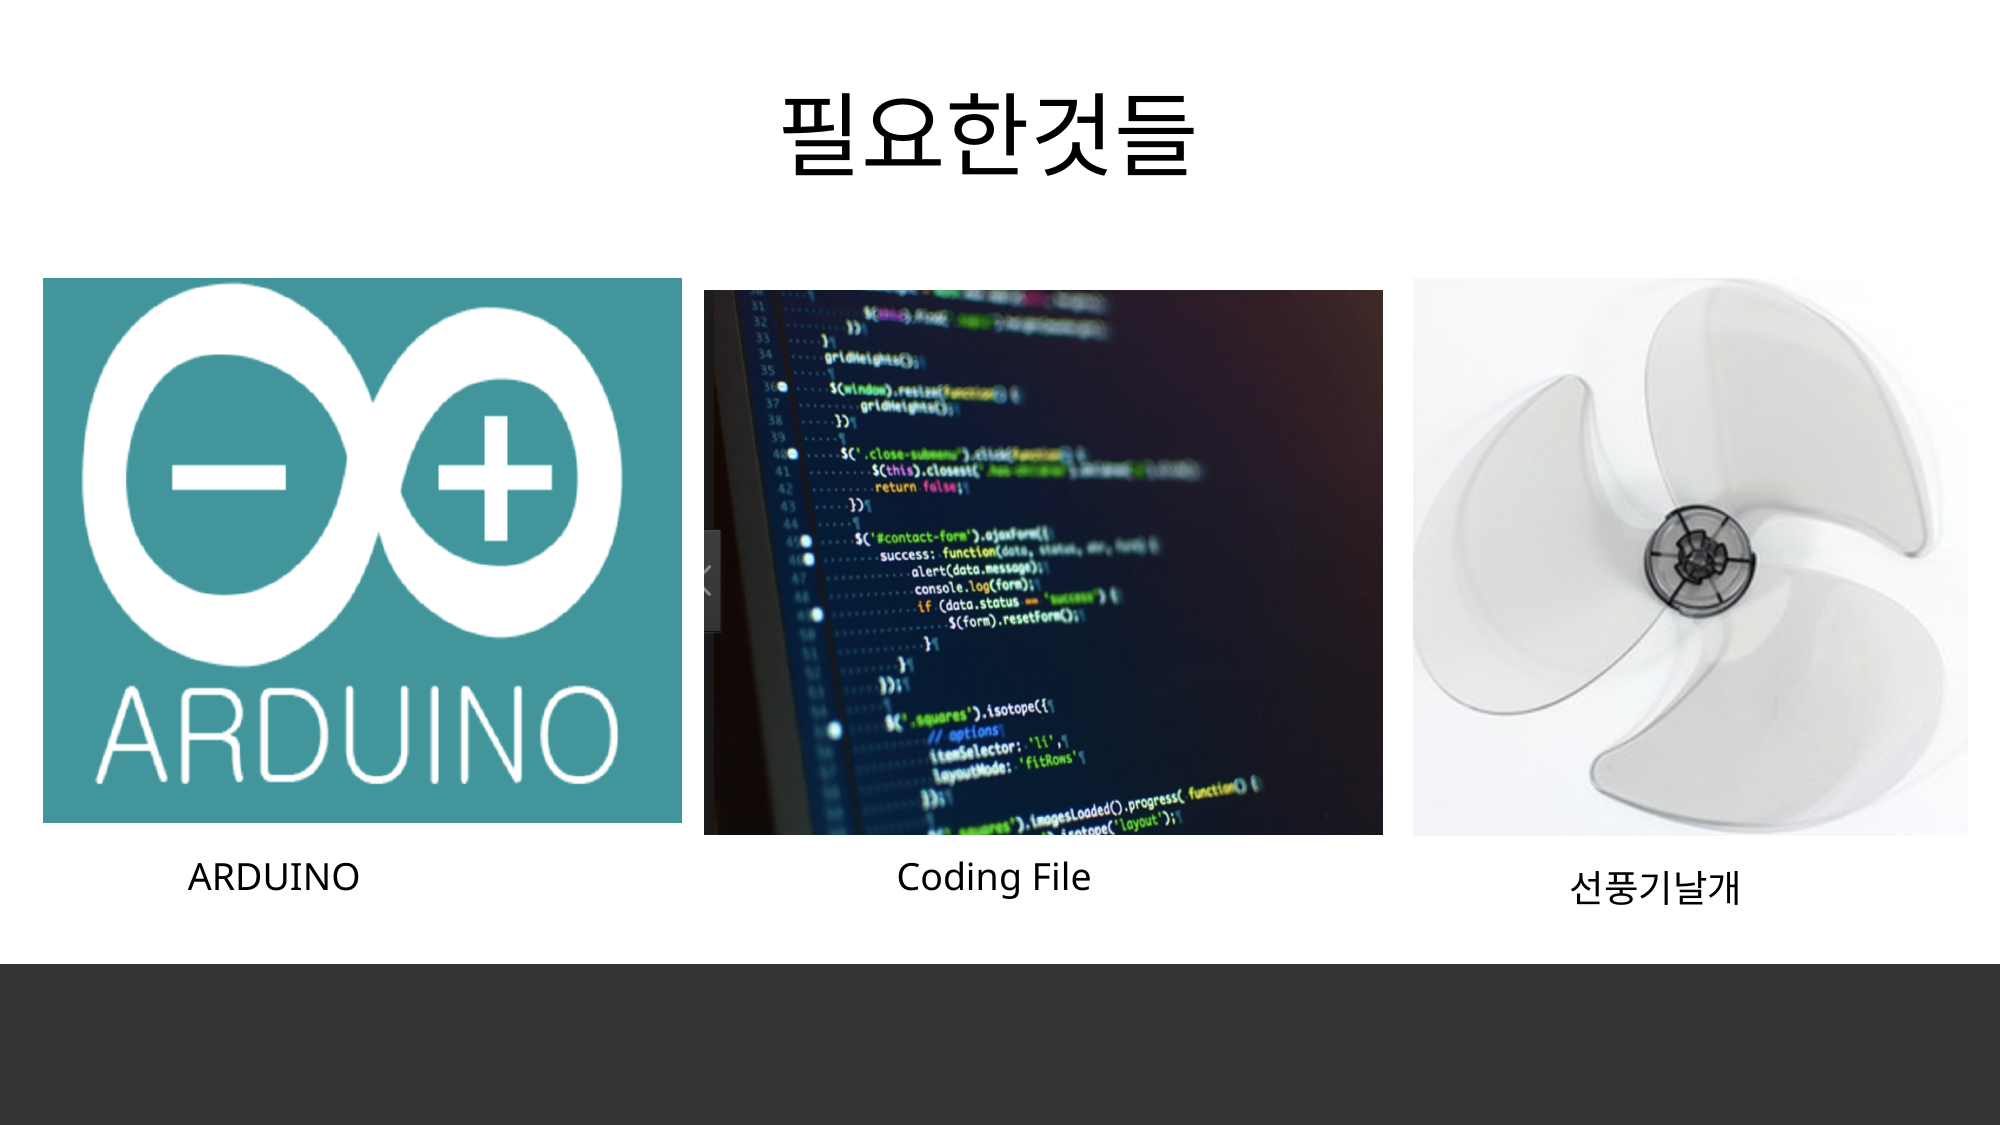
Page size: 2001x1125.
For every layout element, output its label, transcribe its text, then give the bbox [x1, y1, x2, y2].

text_box ARDUINO [173, 845, 552, 906]
text_box 선풍기날개 [1555, 857, 1875, 918]
picture [43, 278, 682, 823]
text_box [0, 963, 2000, 1125]
picture [1413, 278, 1968, 836]
title 필요한것들 [125, 30, 1851, 249]
text_box Coding File [881, 845, 1249, 906]
picture [704, 290, 1383, 835]
